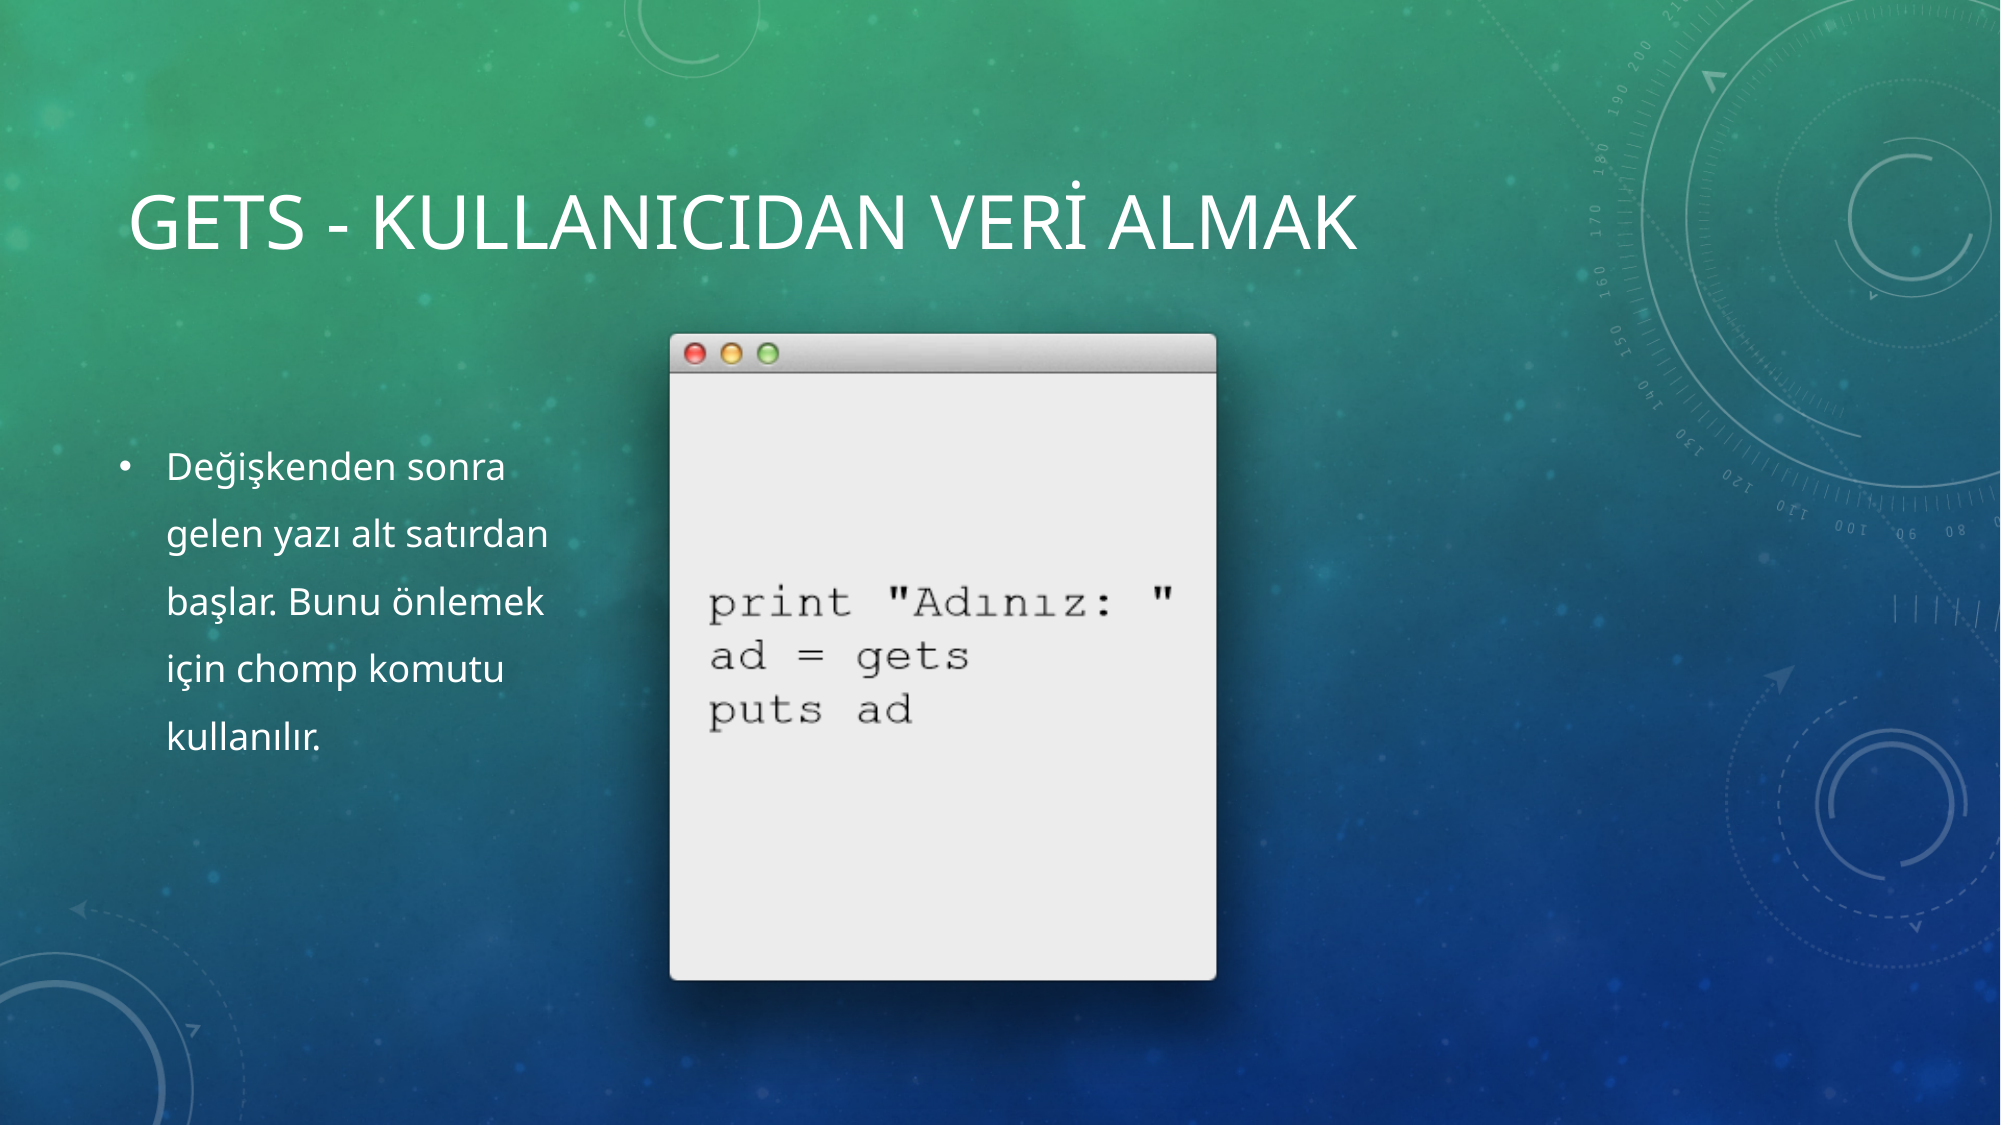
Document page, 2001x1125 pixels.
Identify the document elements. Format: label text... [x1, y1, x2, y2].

text_box Değişkenden sonra gelen yazı alt satırdan başlar. Bunu önlemek için chomp komutu kullanılır. [104, 412, 560, 766]
title GETS - KULLANICIDAN VERİ ALMAK [112, 99, 1775, 339]
picture [0, 0, 2001, 1125]
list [565, 269, 1322, 1125]
